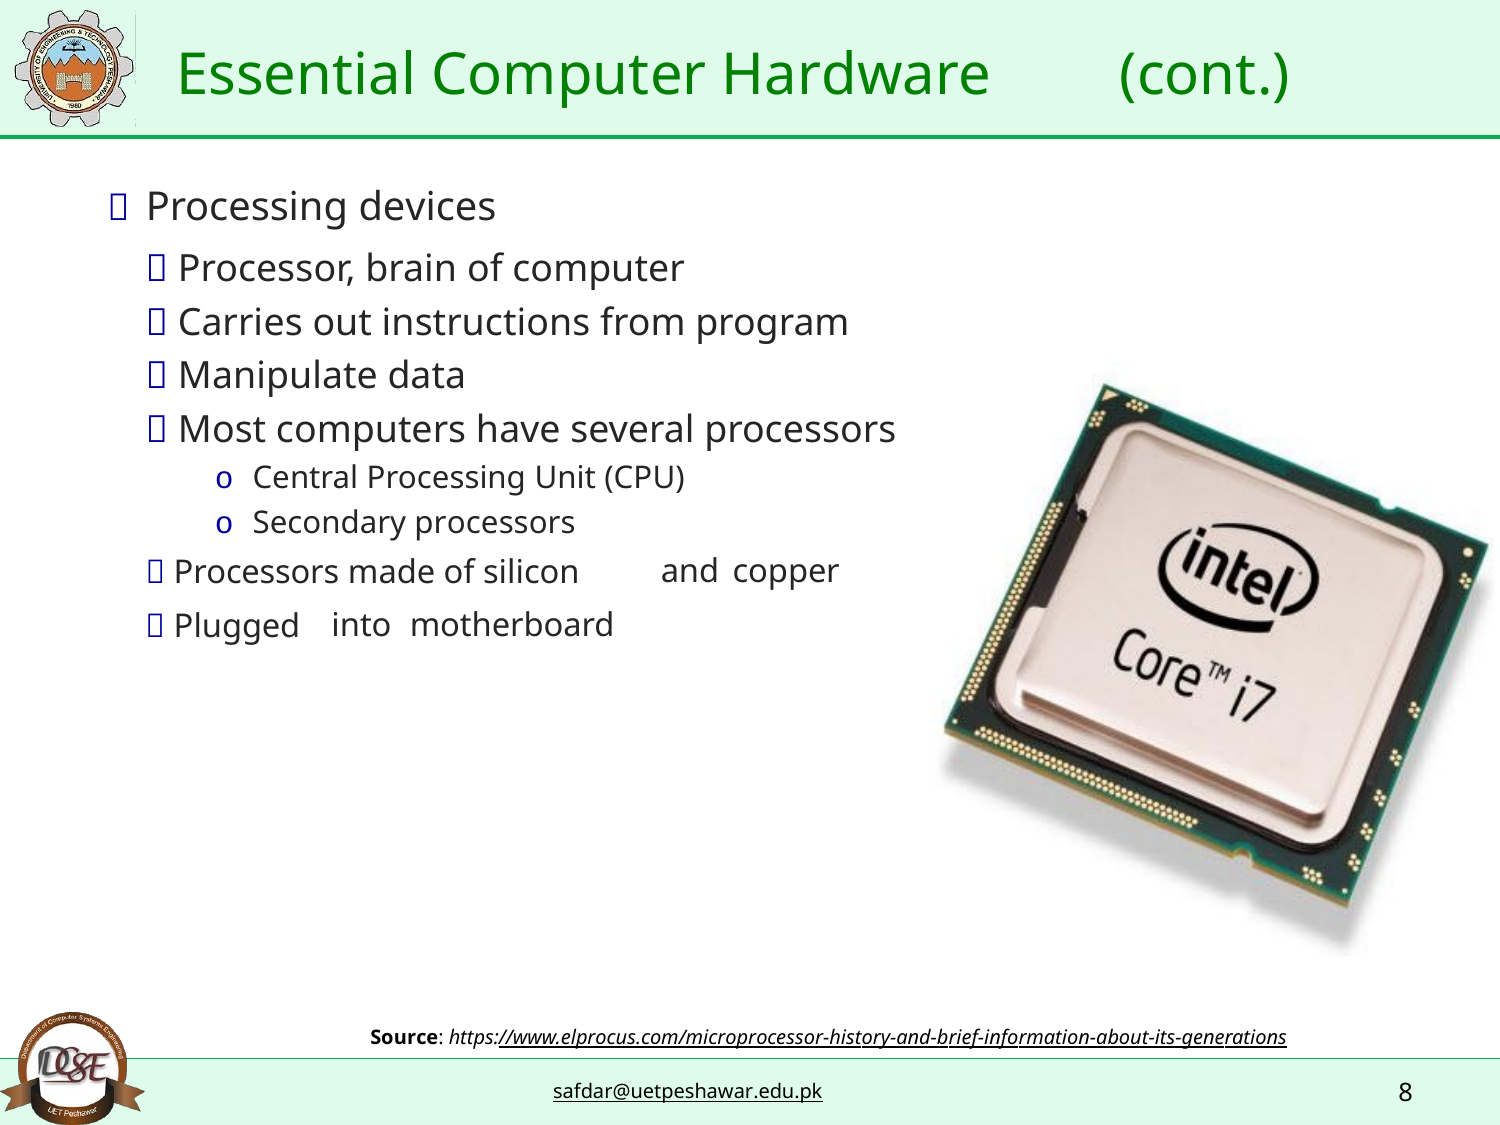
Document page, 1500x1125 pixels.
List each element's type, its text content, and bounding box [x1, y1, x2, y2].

text_box [11, 10, 136, 127]
text_box copper [730, 553, 859, 596]
text_box Source: https://www.elprocus.com/microprocessor-history-and-brief-information-about-its-generations [368, 1024, 1491, 1052]
text_box [0, 1011, 145, 1125]
text_box (cont.) [1117, 44, 1334, 116]
text_box safdar@uetpeshawar.edu.pk [550, 1079, 860, 1107]
text_box Essential Computer Hardware [174, 44, 1113, 116]
text_box  Processing devices  Processor, brain of computer  Carries out instructions from program  Manipulate data  Most computers have several processors o Central Processing Unit (CPU) o Secondary processors [74, 184, 908, 544]
text_box motherboard [407, 607, 646, 650]
text_box 8 [1396, 1077, 1423, 1111]
text_box  Plugged [143, 606, 329, 650]
text_box [929, 362, 1495, 956]
text_box  Processors made of silicon [143, 552, 658, 596]
text_box into [329, 607, 407, 650]
text_box [145, 1059, 1500, 1125]
text_box [0, 0, 1500, 136]
text_box and [658, 553, 730, 596]
